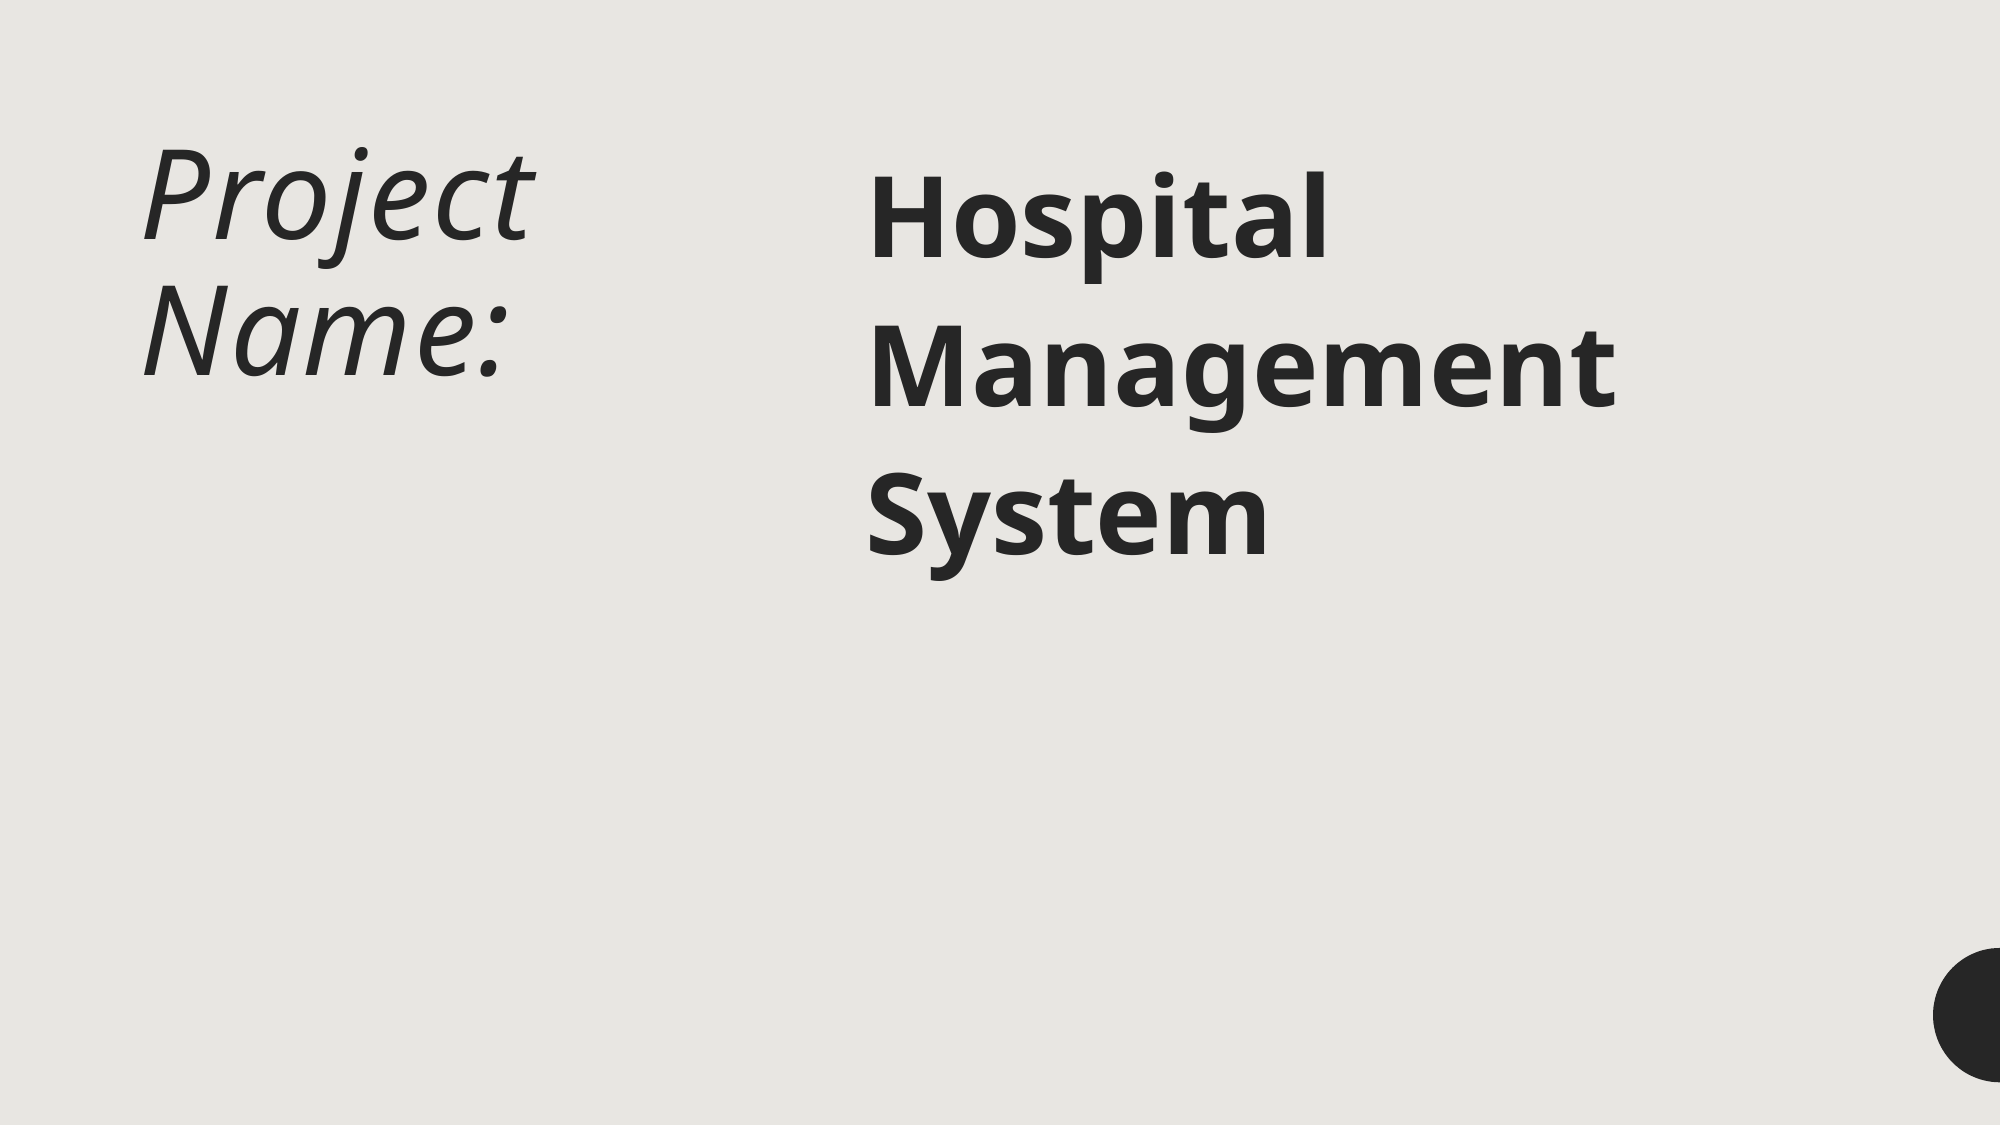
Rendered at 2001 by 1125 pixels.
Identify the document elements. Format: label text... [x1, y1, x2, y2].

title Project Name: [124, 124, 753, 905]
list Hospital Management System [850, 124, 1875, 905]
